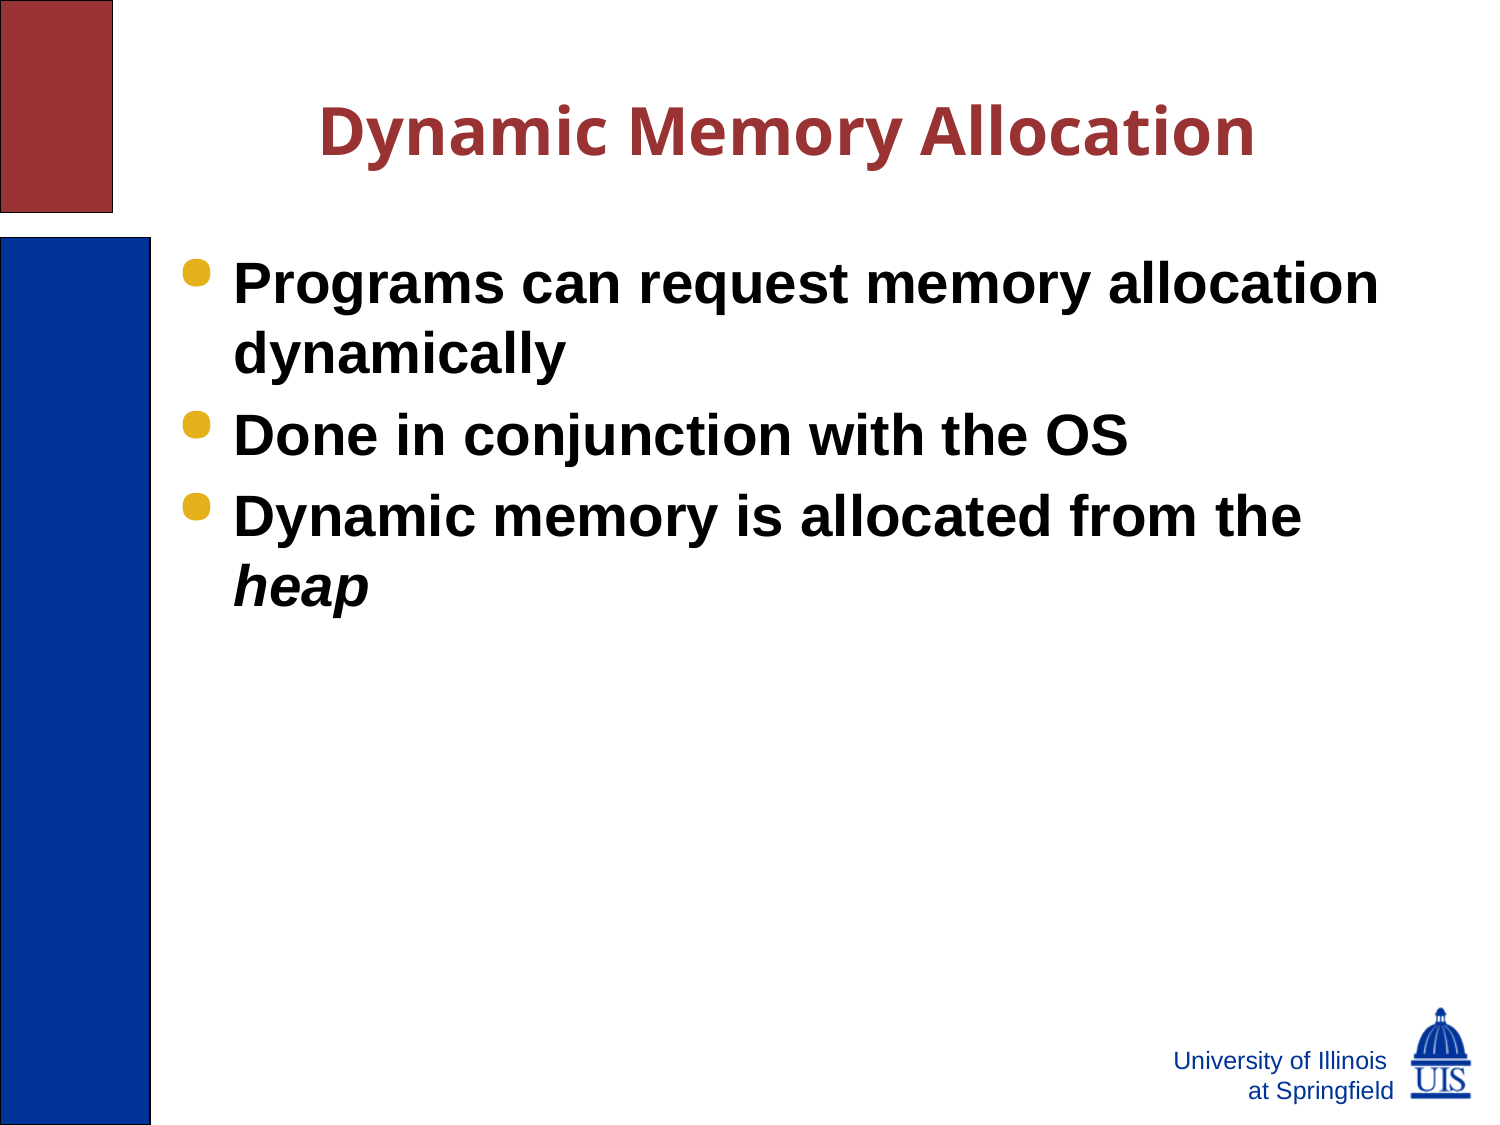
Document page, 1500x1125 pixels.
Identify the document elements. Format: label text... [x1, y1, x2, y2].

title Dynamic Memory Allocation [150, 45, 1425, 213]
picture [1409, 1006, 1473, 1102]
list Programs can request memory allocation dynamically Done in conjunction with the OS Dynamic memory is allocated from the heap [162, 237, 1425, 1005]
